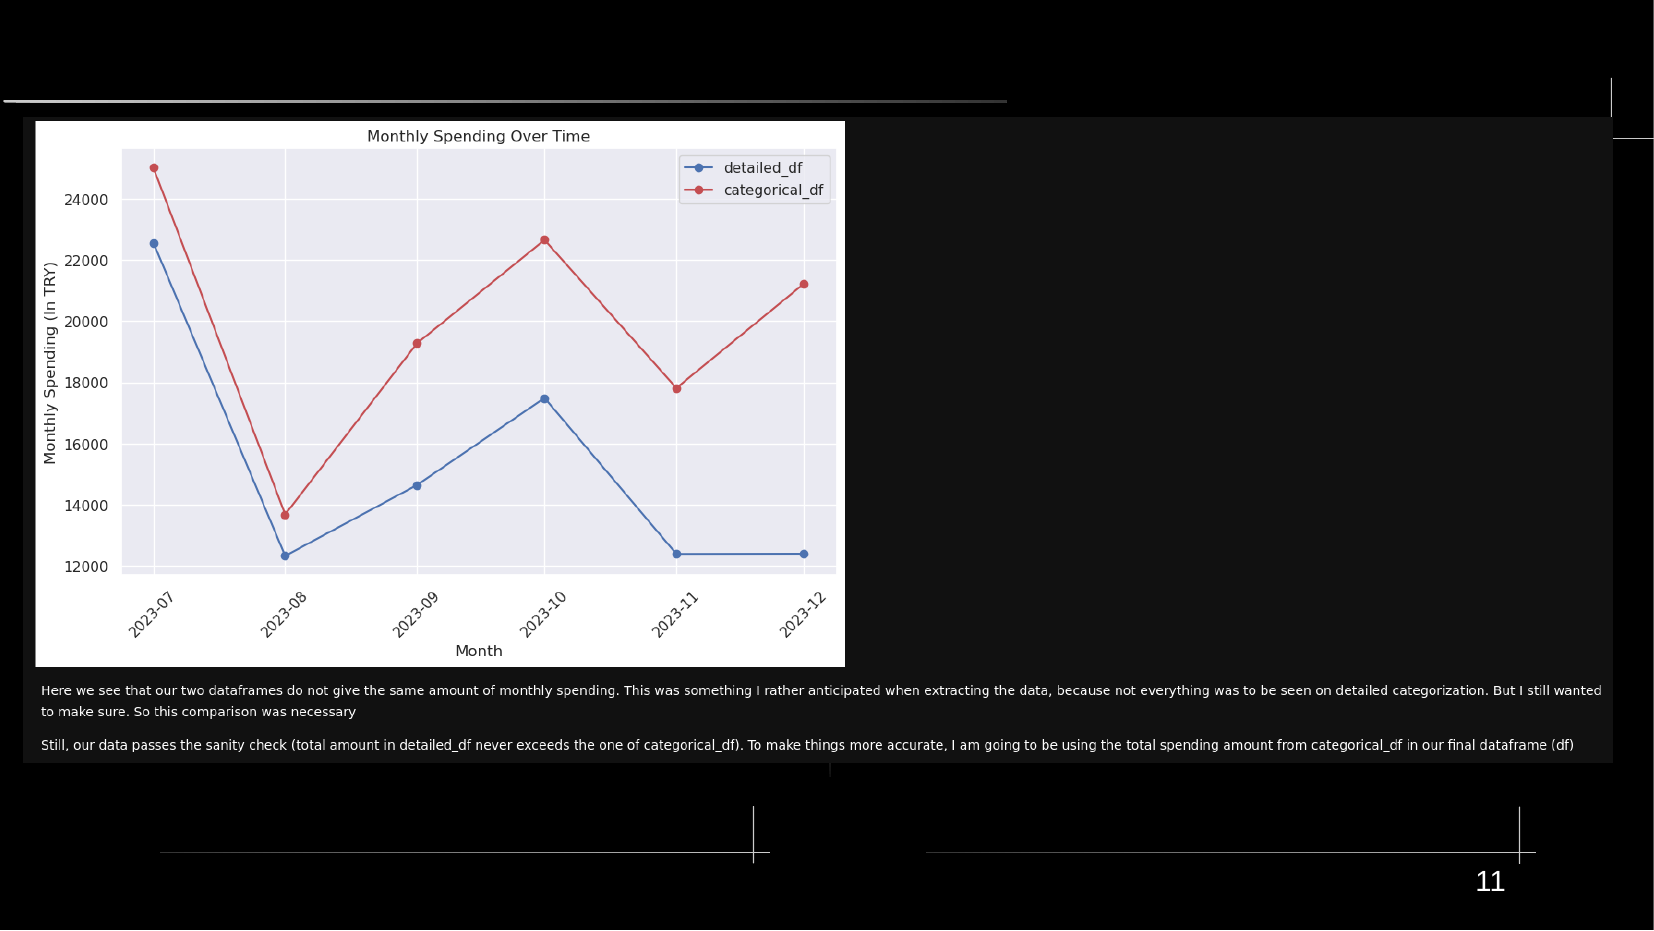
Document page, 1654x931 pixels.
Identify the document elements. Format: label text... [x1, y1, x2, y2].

slide_number 11 [1240, 862, 1506, 930]
picture [23, 117, 1613, 763]
